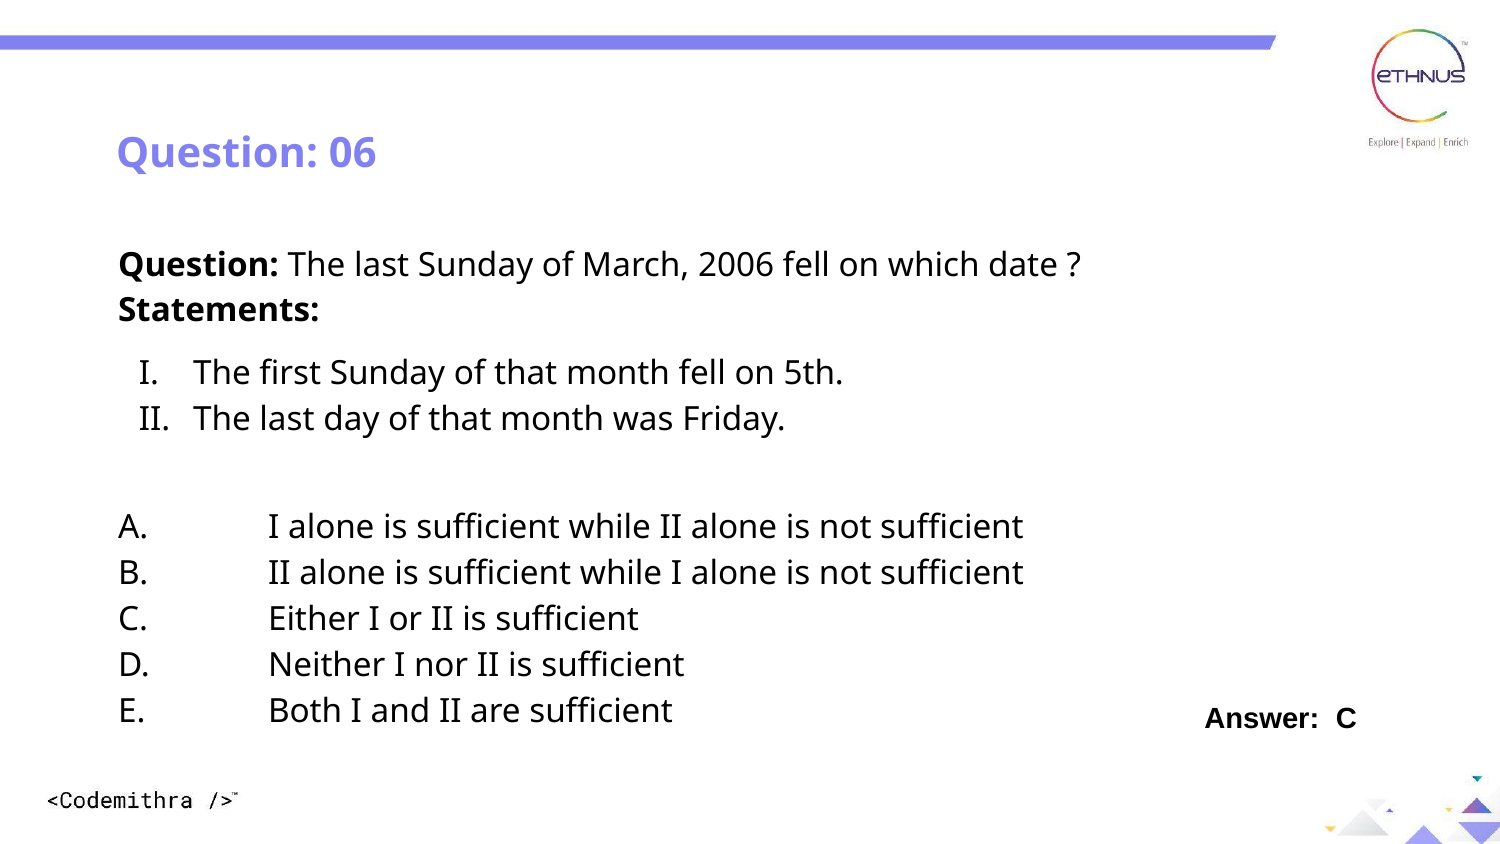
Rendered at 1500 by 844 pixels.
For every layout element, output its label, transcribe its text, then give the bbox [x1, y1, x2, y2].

picture [0, 1, 1500, 844]
text_box Question: 06 [101, 111, 594, 192]
text_box Question: The last Sunday of March, 2006 fell on which date ? Statements: The first Sunday of that month fell on 5th. The last day of that month was Friday. A. I alone is sufficient while II alone is not sufficient B. II alone is sufficient while I alone is not sufficient C. Either I or II is sufficient D. Neither I nor II is sufficient E. Both I and II are sufficient [118, 236, 1265, 656]
text_box Answer: C [1189, 684, 1446, 763]
